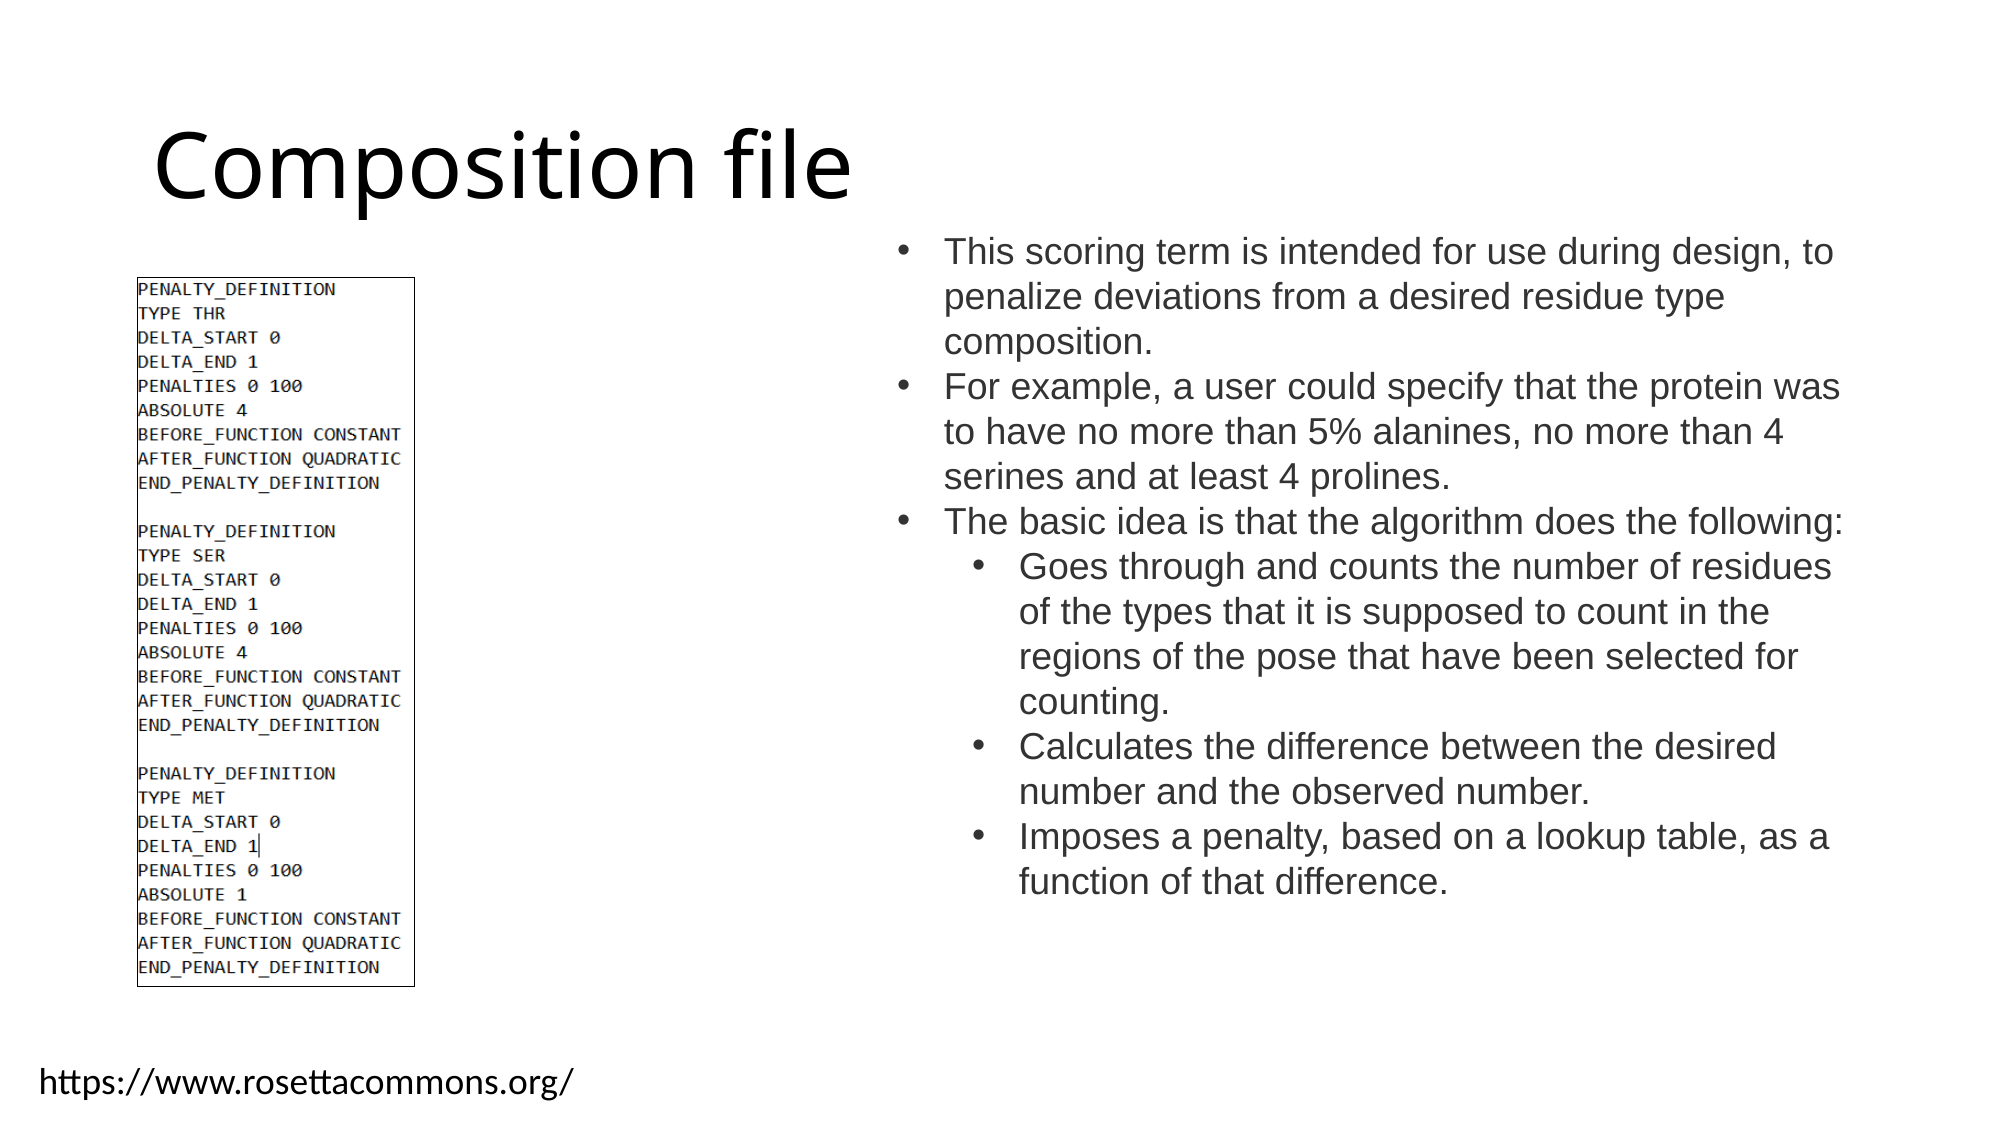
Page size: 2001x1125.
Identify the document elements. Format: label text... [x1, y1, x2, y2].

title Composition file [137, 59, 1863, 278]
text_box https://www.rosettacommons.org/ [23, 1049, 1025, 1110]
text_box This scoring term is intended for use during design, to penalize deviations from a desired residue type composition. For example, a user could specify that the protein was to have no more than 5% alanines, no more than 4 serines and at least 4 prolines. The basic idea is that the algorithm does the following: Goes through and counts the number of residues of the types that it is supposed to count in the regions of the pose that have been selected for counting. Calculates the difference between the desired number and the observed number. Imposes a penalty, based on a lookup table, as a function of that difference. [882, 219, 1883, 954]
picture [137, 277, 415, 987]
